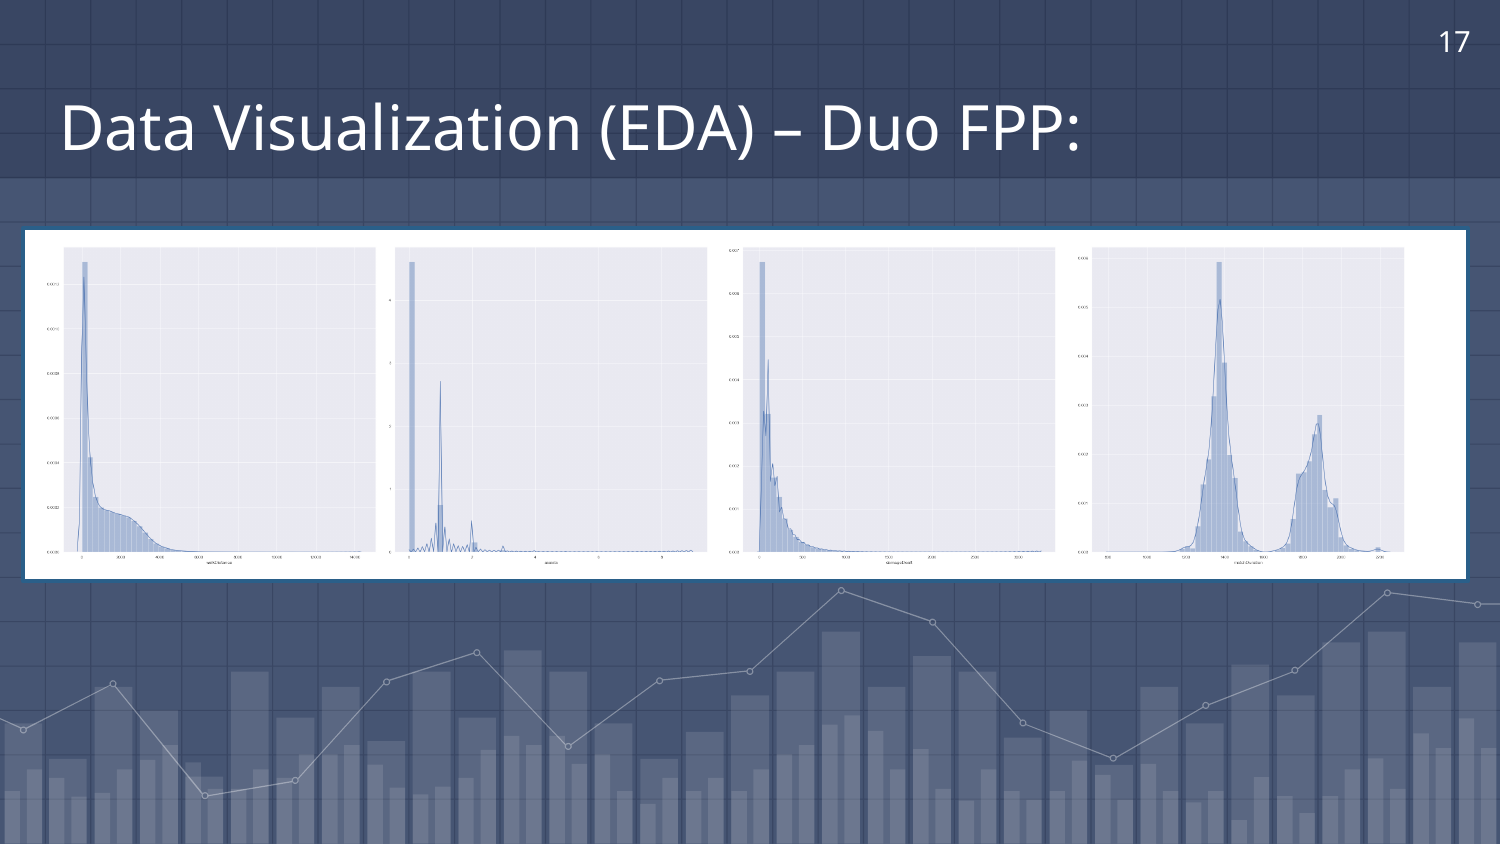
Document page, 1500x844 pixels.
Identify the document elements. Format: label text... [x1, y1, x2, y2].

picture [725, 242, 1060, 567]
picture [386, 242, 713, 567]
text_box [21, 226, 1470, 583]
slide_number 17 [1408, 0, 1500, 88]
picture [1074, 242, 1409, 567]
title Data Visualization (EDA) – Duo FPP: [44, 37, 1352, 179]
picture [44, 242, 381, 567]
